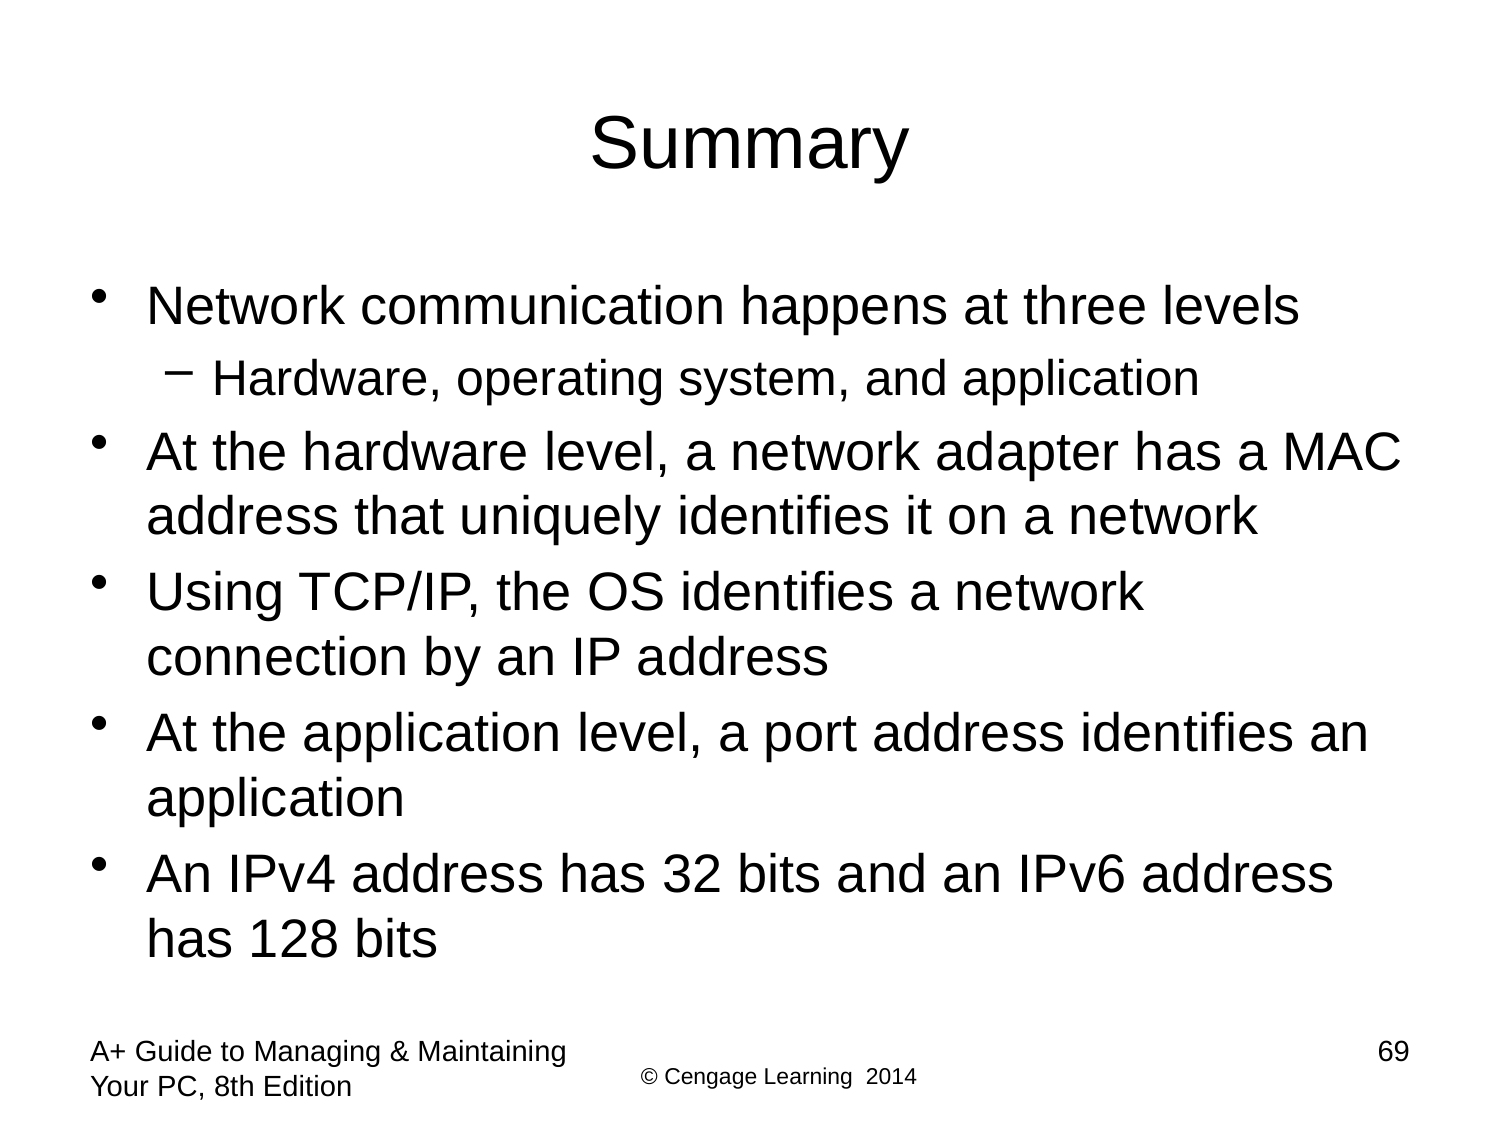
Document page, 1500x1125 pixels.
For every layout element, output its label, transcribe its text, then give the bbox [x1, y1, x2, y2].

footer A+ Guide to Managing & Maintaining Your PC, 8th Edition [74, 1024, 588, 1103]
slide_number 69 [1074, 1024, 1426, 1103]
list Network communication happens at three levels Hardware, operating system, and application At the hardware level, a network adapter has a MAC address that uniquely identifies it on a network Using TCP/IP, the OS identifies a network connection by an IP address At the application level, a port address identifies an application An IPv4 address has 32 bits and an IPv6 address has 128 bits [75, 262, 1425, 1005]
title Summary [75, 45, 1425, 233]
